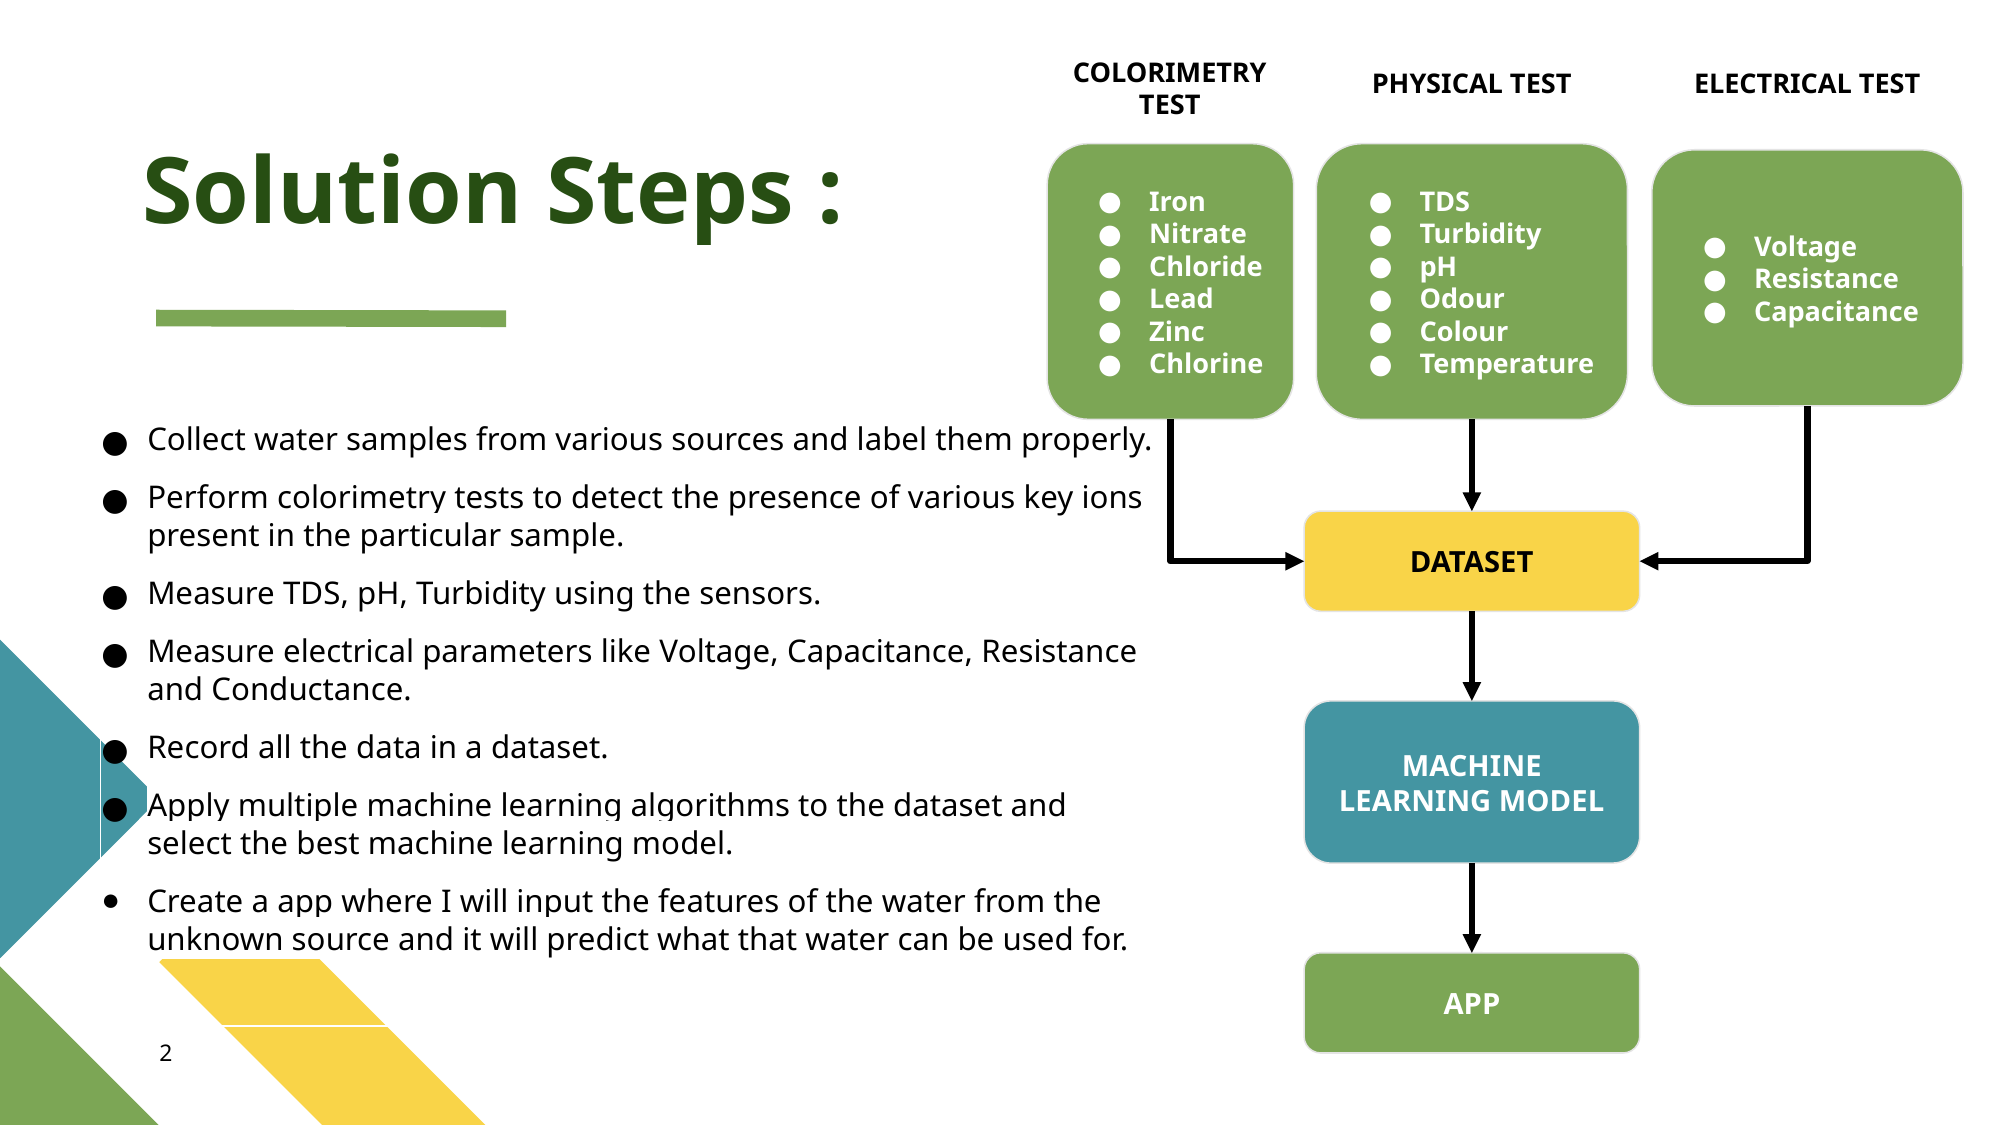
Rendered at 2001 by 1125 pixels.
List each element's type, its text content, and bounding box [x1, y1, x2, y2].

text_box TDS Turbidity pH Odour Colour Temperature [1316, 143, 1628, 420]
slide_number 2 [159, 1038, 246, 1080]
text_box COLORIMETRY TEST [1036, 40, 1303, 114]
text_box ELECTRICAL TEST [1673, 51, 1941, 125]
text_box APP [1304, 952, 1640, 1054]
text_box MACHINE LEARNING MODEL [1304, 700, 1640, 864]
text_box PHYSICAL TEST [1338, 51, 1606, 125]
list Collect water samples from various sources and label them properly. Perform colorimetry tests to detect the presence of various key ions present in the particular sample. Measure TDS, pH, Turbidity using the sensors. Measure electrical parameters like Voltage, Capacitance, Resistance and Conductance. Record all the data in a dataset. Apply multiple machine learning algorithms to the dataset and select the best machine learning model. Create a app where I will input the features of the water from the unknown source and it will predict what that water can be used for. [100, 419, 1159, 1027]
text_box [1645, 399, 1802, 568]
text_box Voltage Resistance Capacitance [1651, 149, 1964, 406]
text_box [1166, 423, 1309, 558]
text_box Iron Nitrate Chloride Lead Zinc Chlorine [1047, 143, 1294, 420]
title Solution Steps : [142, 143, 1048, 244]
text_box DATASET [1304, 511, 1640, 612]
